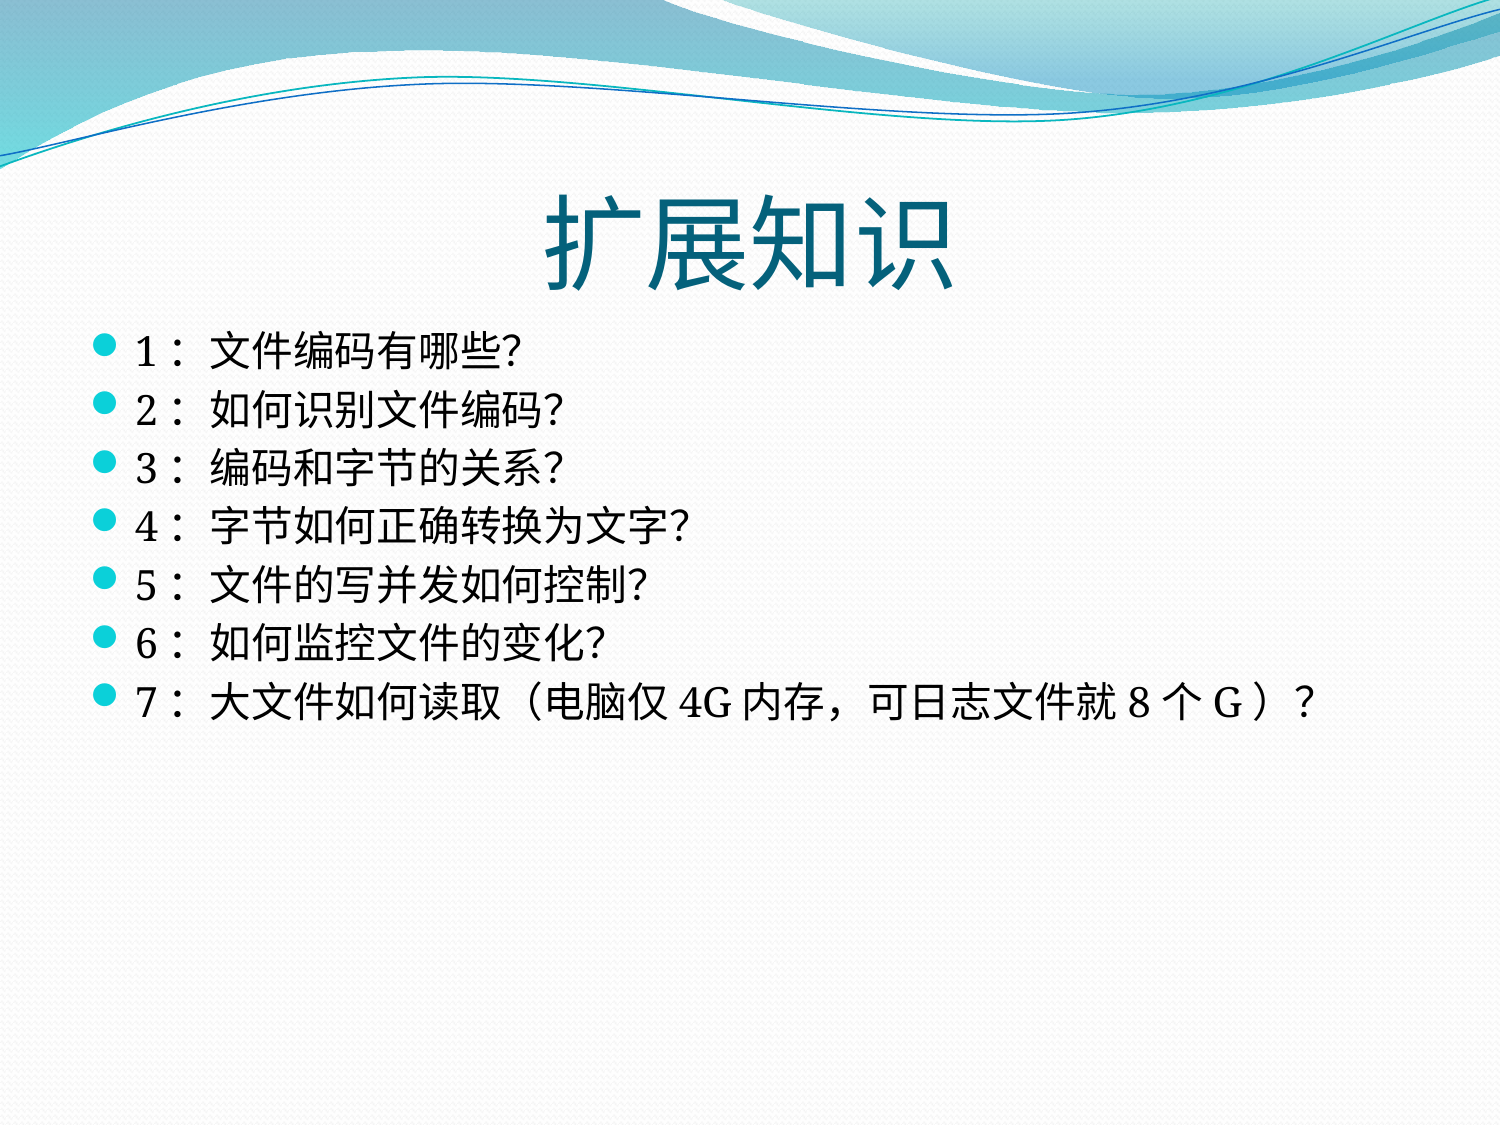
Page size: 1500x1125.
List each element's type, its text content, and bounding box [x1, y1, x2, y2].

title 扩展知识 [75, 115, 1425, 303]
list 1：文件编码有哪些？ 2：如何识别文件编码？ 3：编码和字节的关系？ 4：字节如何正确转换为文字？ 5：文件的写并发如何控制？ 6：如何监控文件的变化？ 7：大文件如何读取（电脑仅4G内存，可日志文件就8个G）？ [75, 317, 1425, 1038]
